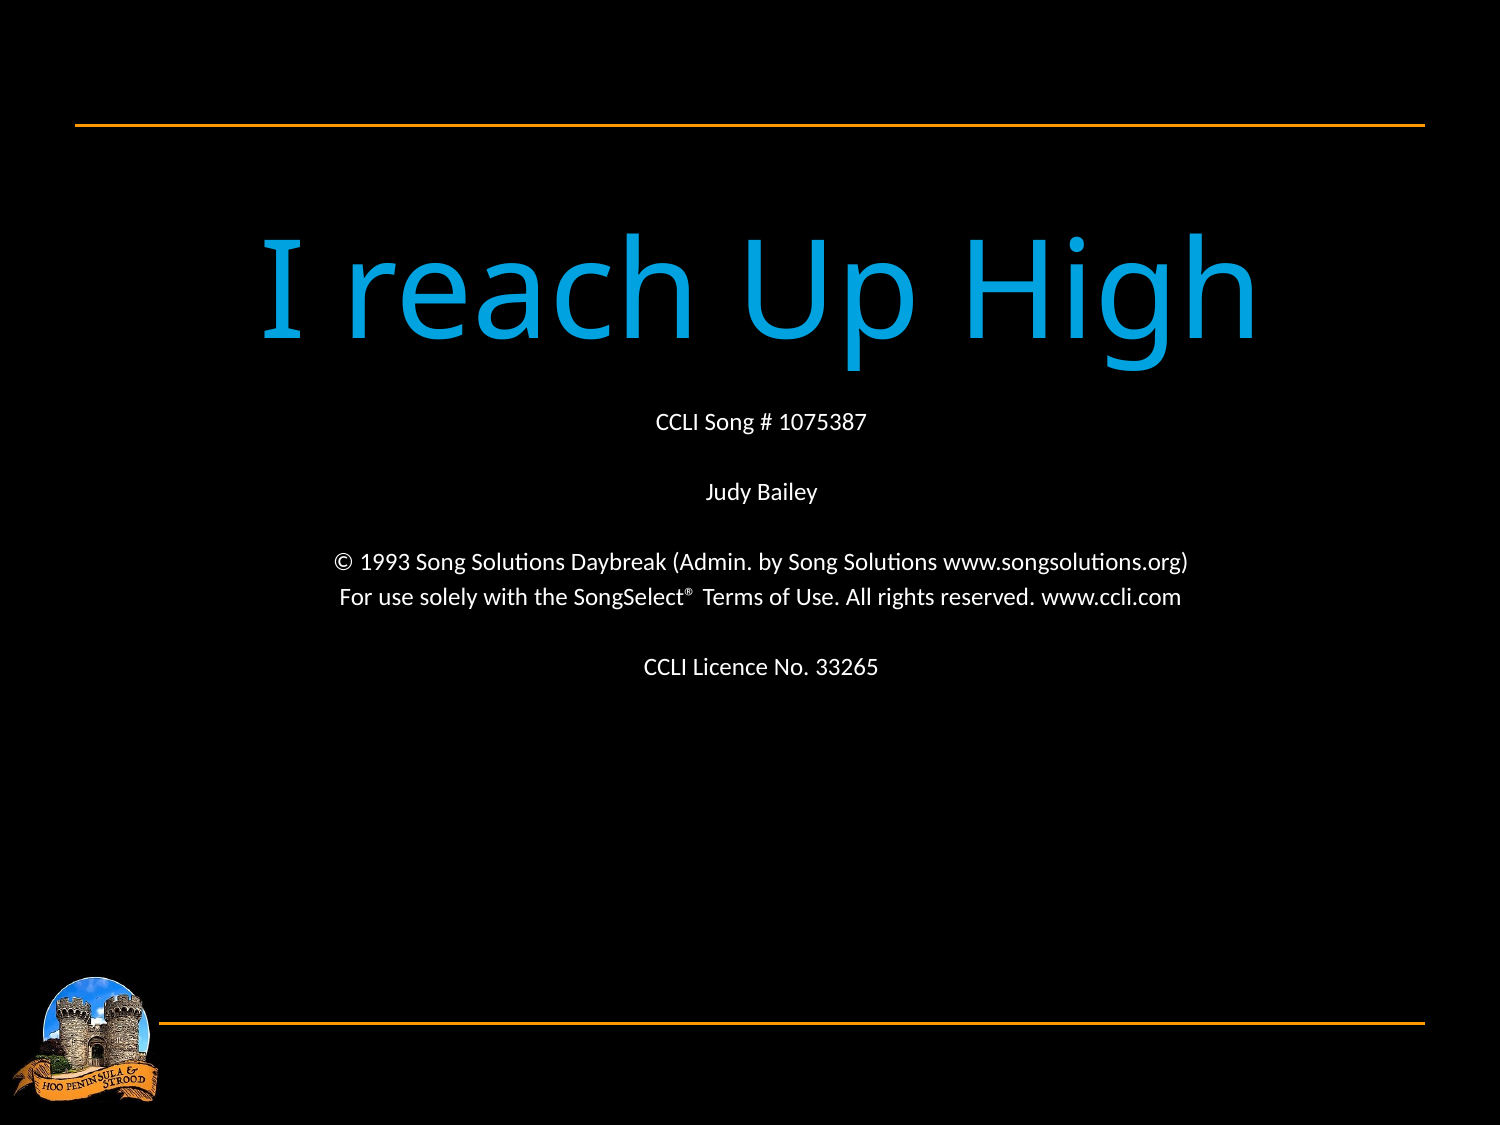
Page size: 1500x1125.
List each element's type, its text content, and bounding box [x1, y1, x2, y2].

picture [11, 975, 160, 1103]
subtitle I reach Up High CCLI Song # 1075387 Judy Bailey © 1993 Song Solutions Daybreak (Admin. by Song Solutions www.songsolutions.org) For use solely with the SongSelect® Terms of Use. All rights reserved. www.ccli.com CCLI Licence No. 33265 [53, 30, 1471, 1094]
